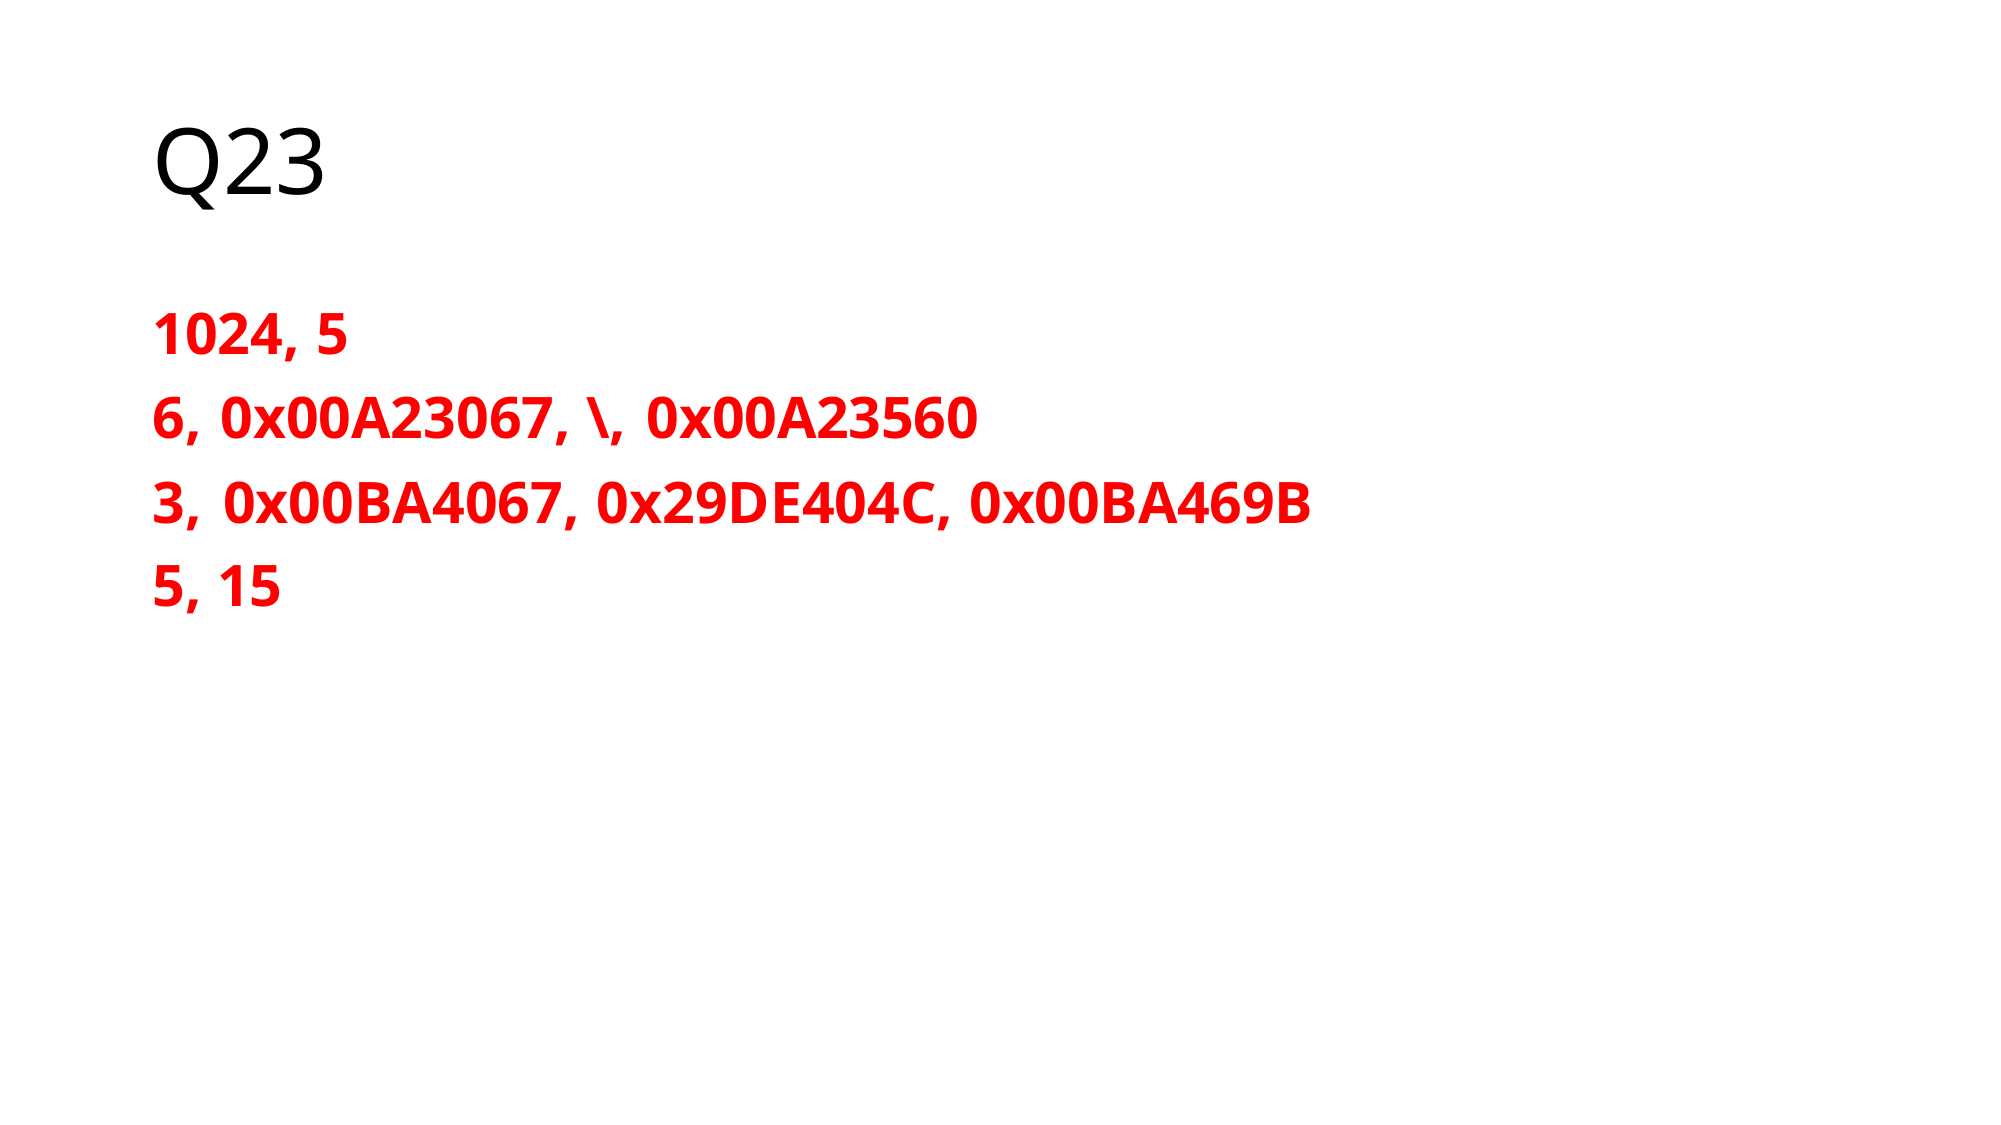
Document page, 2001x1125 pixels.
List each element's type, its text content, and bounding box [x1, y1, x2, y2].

title Q23 [150, 99, 358, 279]
list 1024, 5 6, 0x00A23067, \, 0x00A23560 3, 0x00BA4067, 0x29DE404C, 0x00BA469B 5, 15 [150, 279, 1440, 935]
